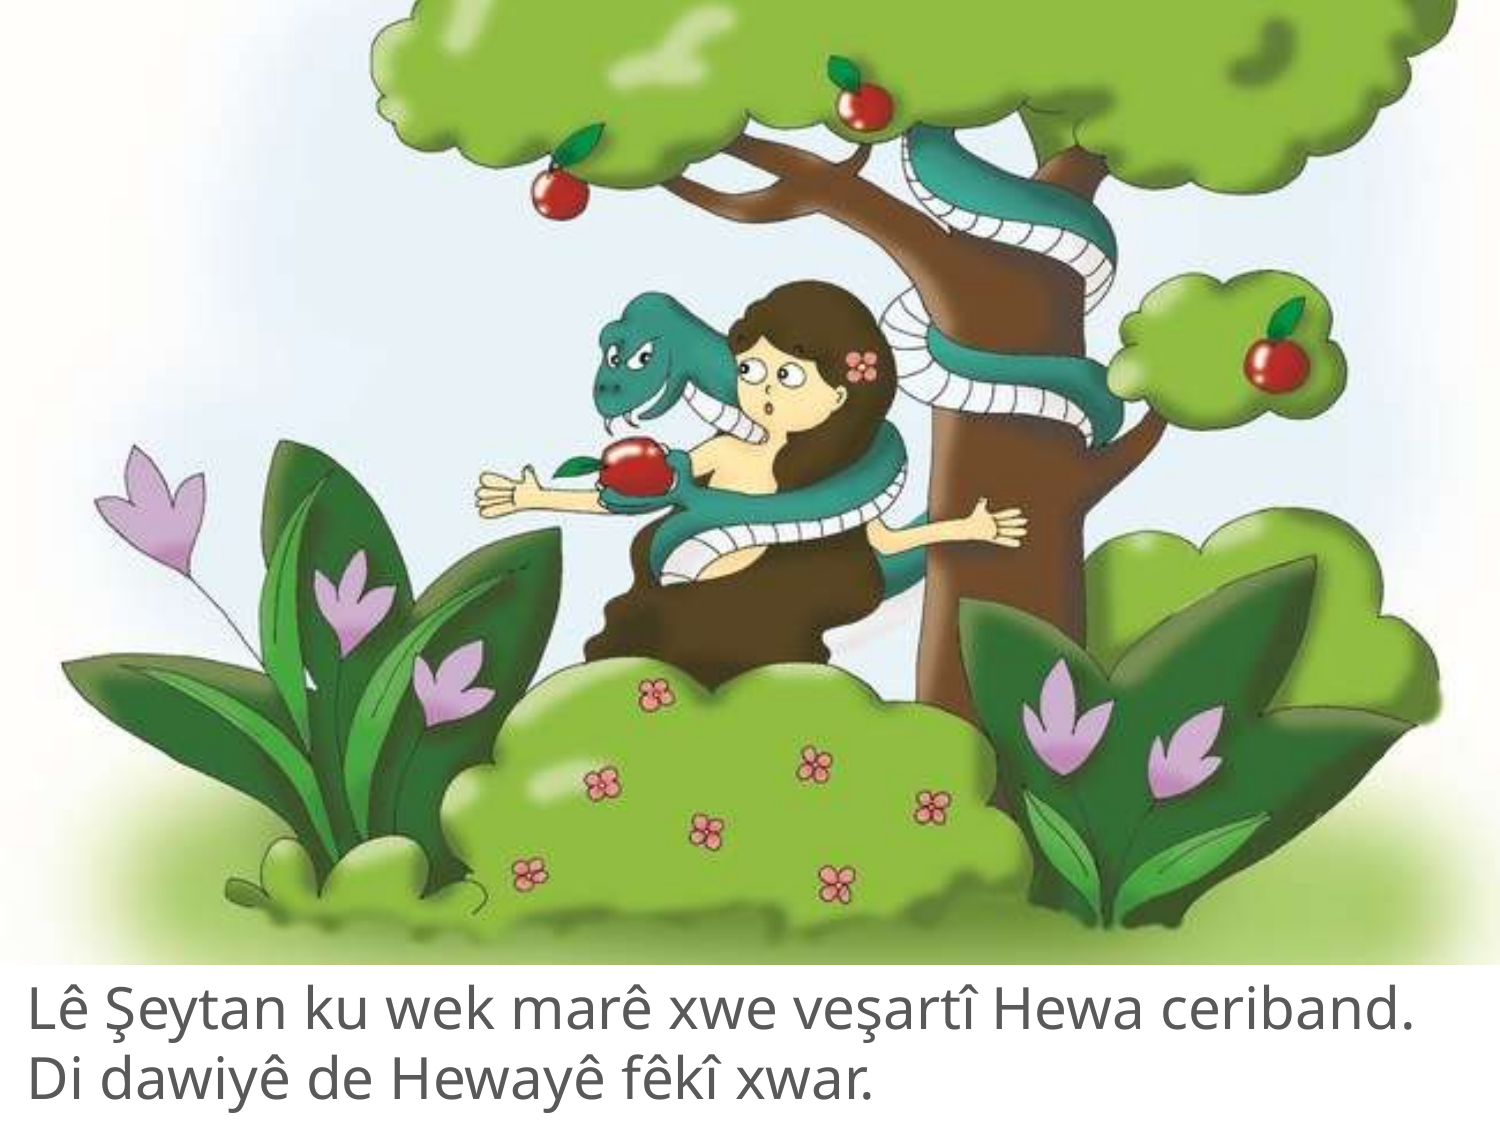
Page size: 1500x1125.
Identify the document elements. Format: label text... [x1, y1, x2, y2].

text_box Lê Şeytan ku wek marê xwe veşartî Hewa ceriband. Di dawiyê de Hewayê fêkî xwar. [11, 972, 1498, 1119]
picture [0, 0, 1500, 965]
